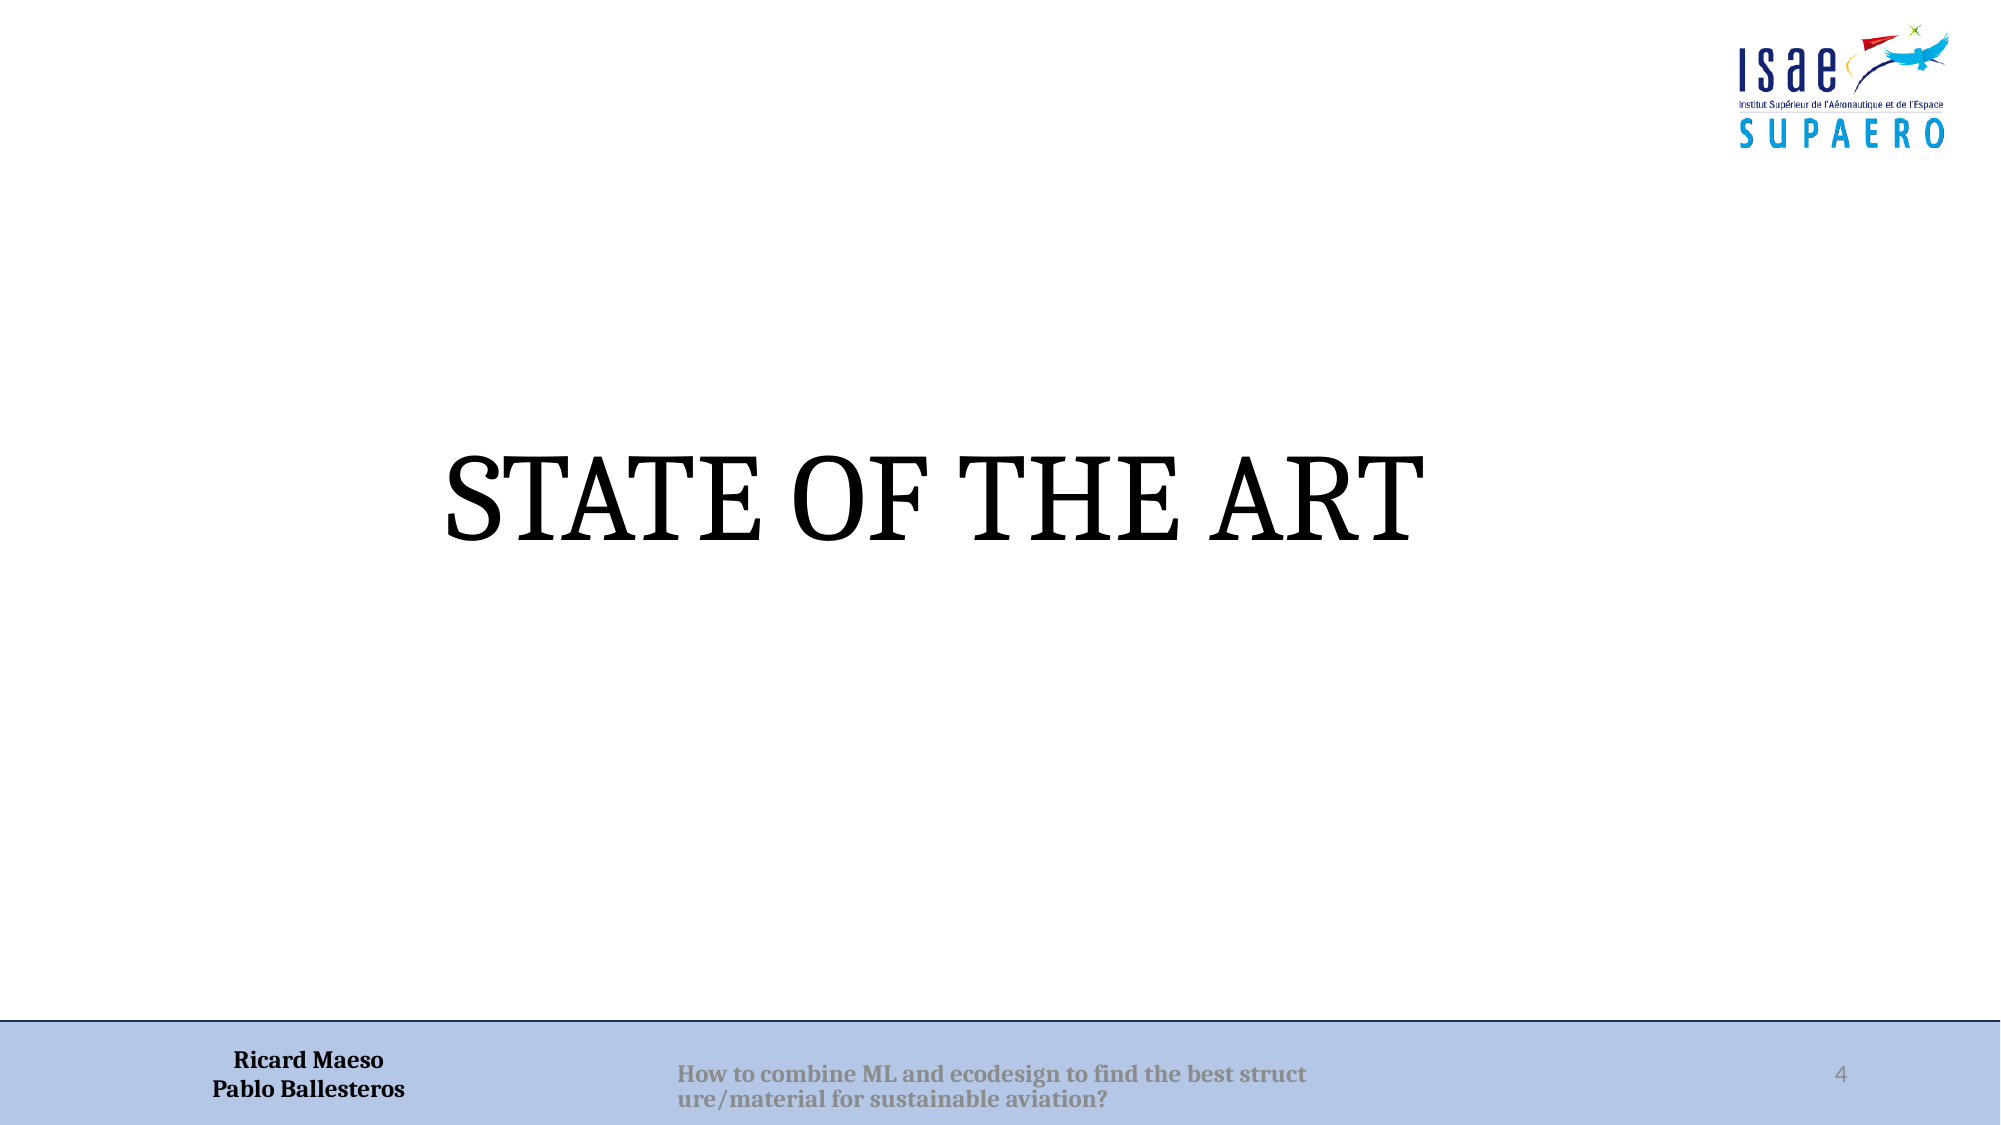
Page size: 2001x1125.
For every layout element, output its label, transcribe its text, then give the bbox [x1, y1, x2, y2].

slide_number 4 [1412, 1042, 1863, 1103]
title STATE OF THE ART [431, 391, 1556, 609]
picture [1718, 22, 1949, 157]
footer How to combine ML and ecodesign to find the best structure/material for sustainable aviation? [662, 1042, 1338, 1103]
